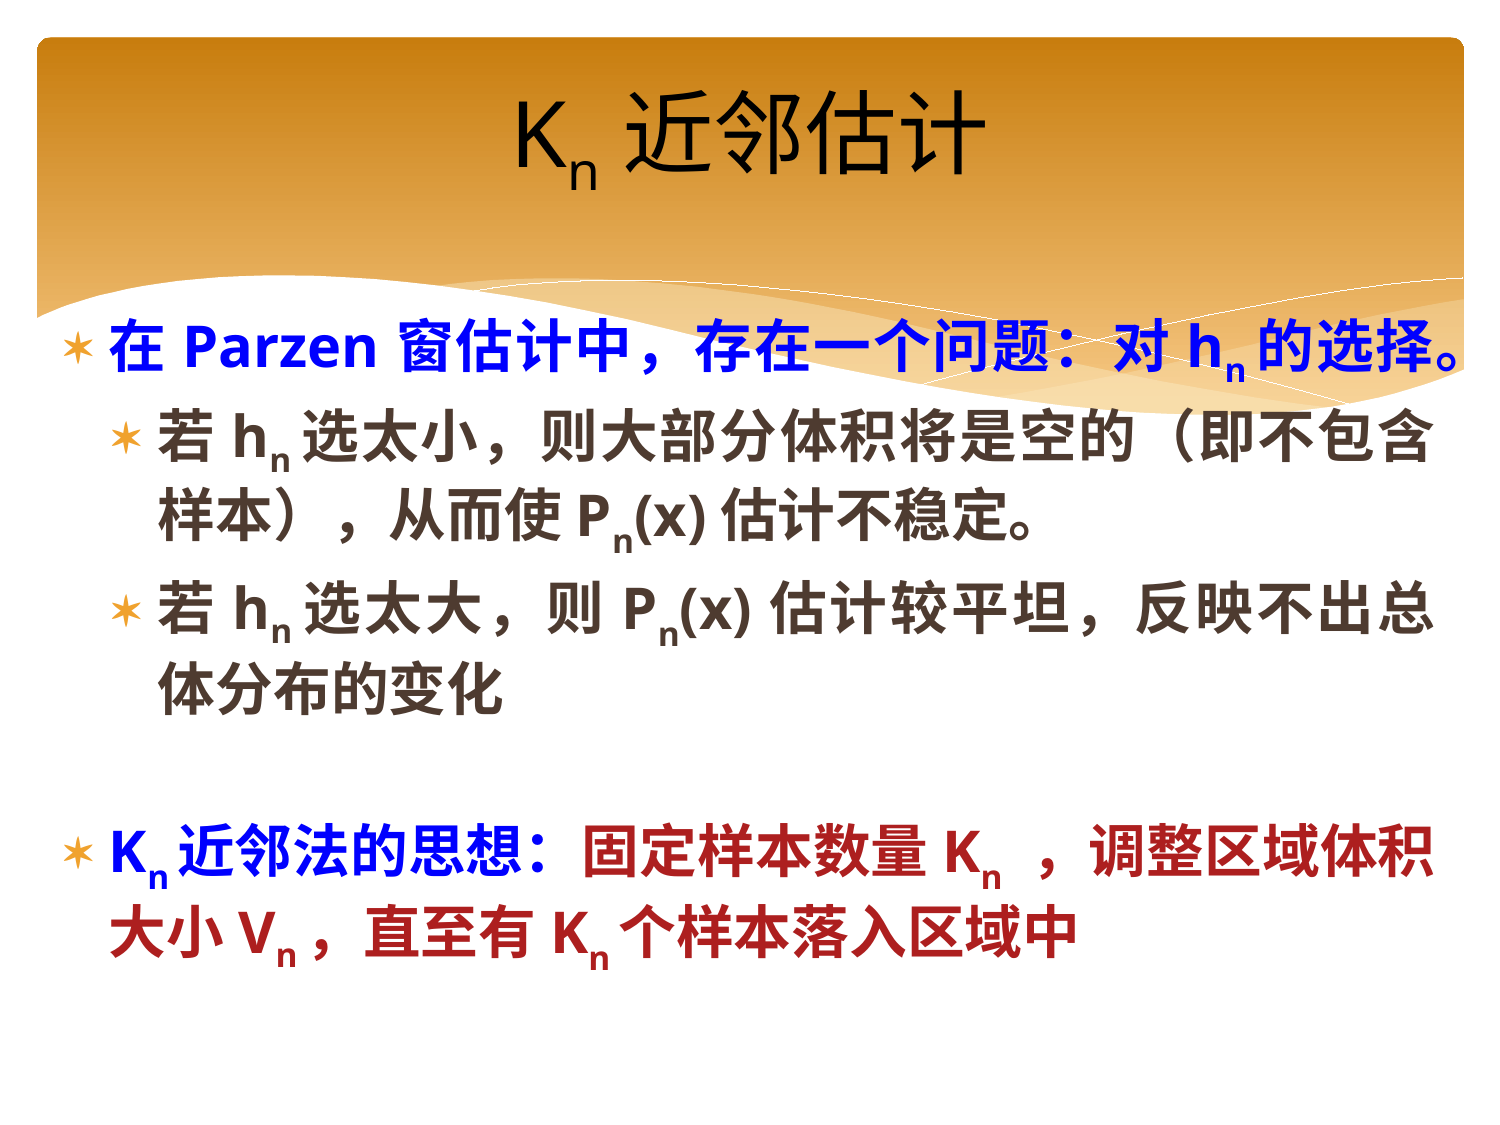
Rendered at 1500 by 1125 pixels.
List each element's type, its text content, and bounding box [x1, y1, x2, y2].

title Kn近邻估计 [75, 45, 1425, 233]
text_box 在Parzen窗估计中，存在一个问题：对hn的选择。 若hn选太小，则大部分体积将是空的（即不包含样本），从而使Pn(x)估计不稳定。 若hn选太大，则Pn(x)估计较平坦，反映不出总体分布的变化 Kn近邻法的思想：固定样本数量Kn ，调整区域体积大小Vn，直至有Kn个样本落入区域中 [49, 302, 1451, 991]
